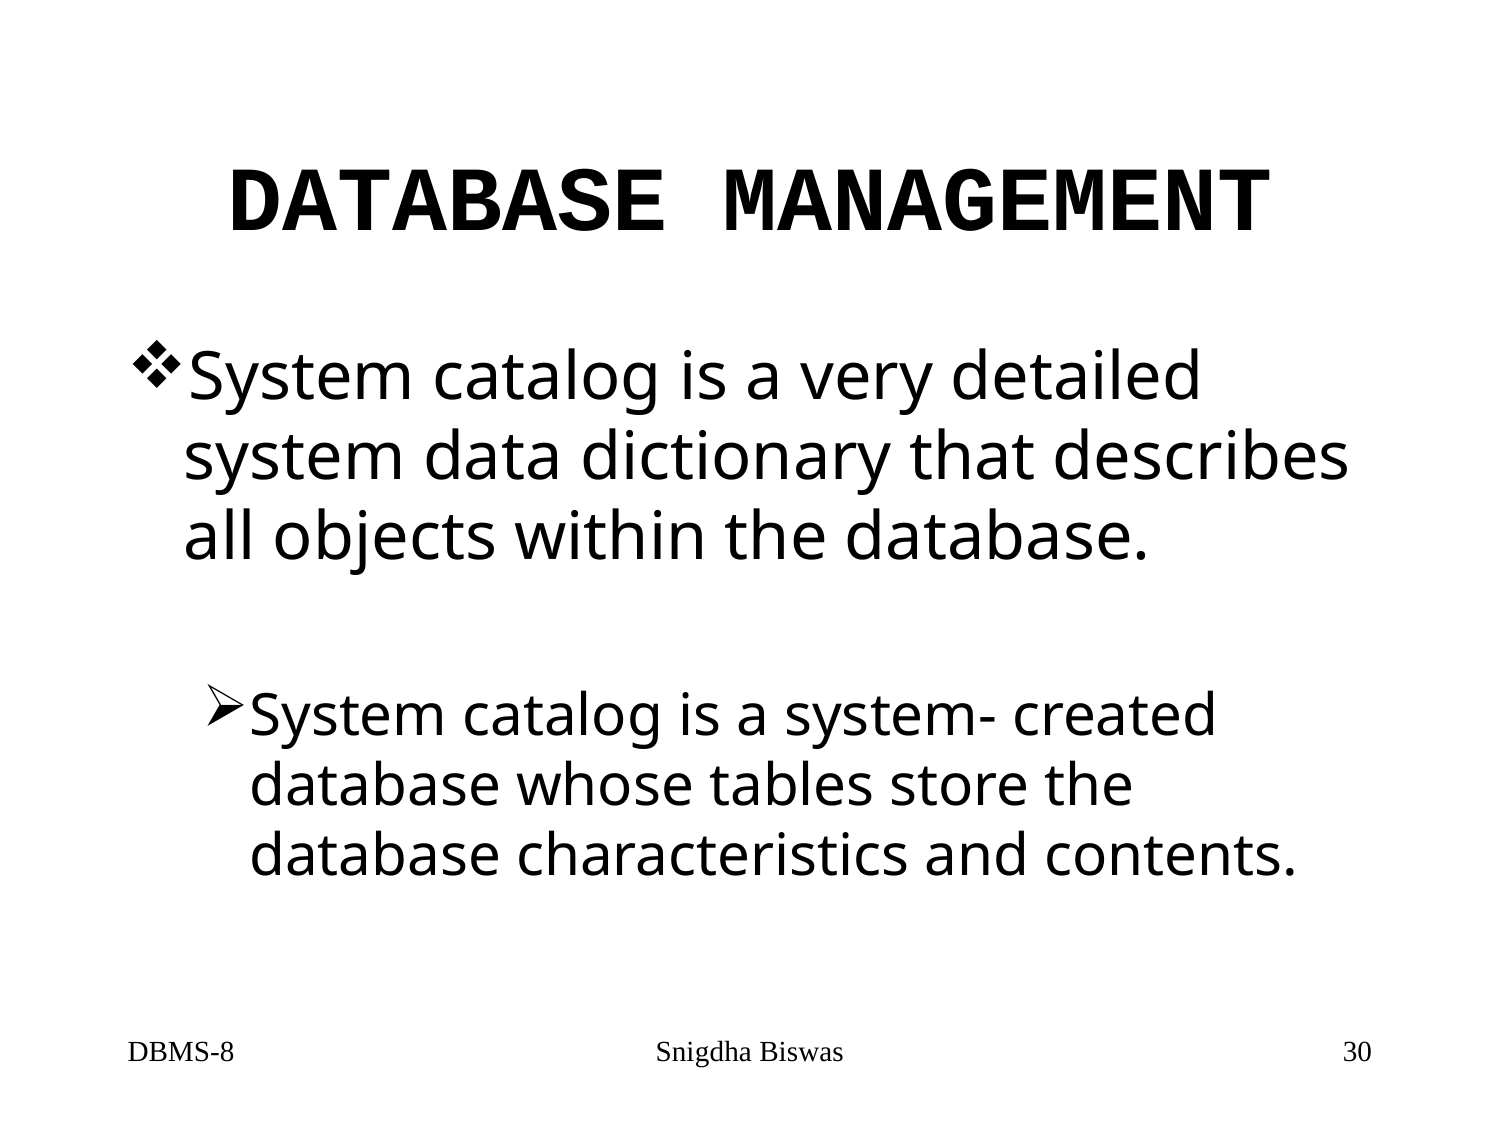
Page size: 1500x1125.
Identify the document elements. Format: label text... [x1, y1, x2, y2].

footer Snigdha Biswas [512, 1024, 988, 1101]
title DATABASE MANAGEMENT [112, 99, 1388, 288]
slide_number DBMS-8 [112, 1024, 426, 1101]
slide_number 30 [1074, 1024, 1388, 1101]
list System catalog is a very detailed system data dictionary that describes all objects within the database. System catalog is a system- created database whose tables store the database characteristics and contents. [112, 324, 1388, 1001]
